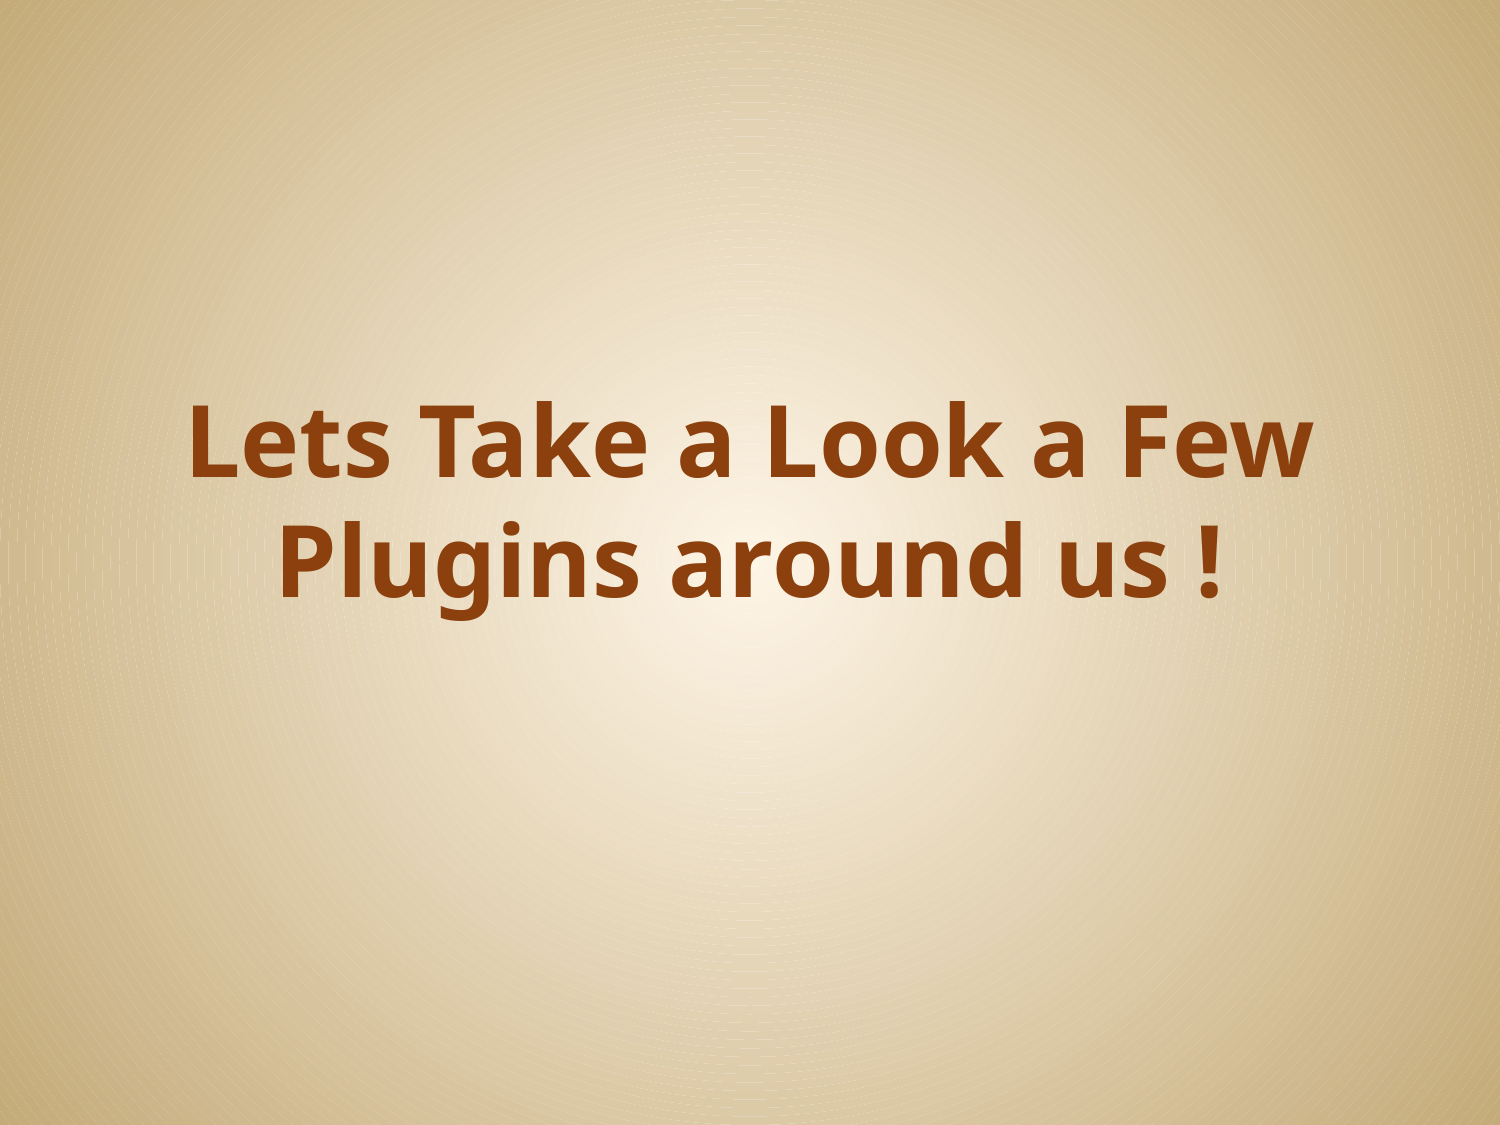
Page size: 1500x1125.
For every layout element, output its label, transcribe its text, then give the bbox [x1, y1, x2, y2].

title Lets Take a Look a Few Plugins around us ! [75, 50, 1425, 625]
